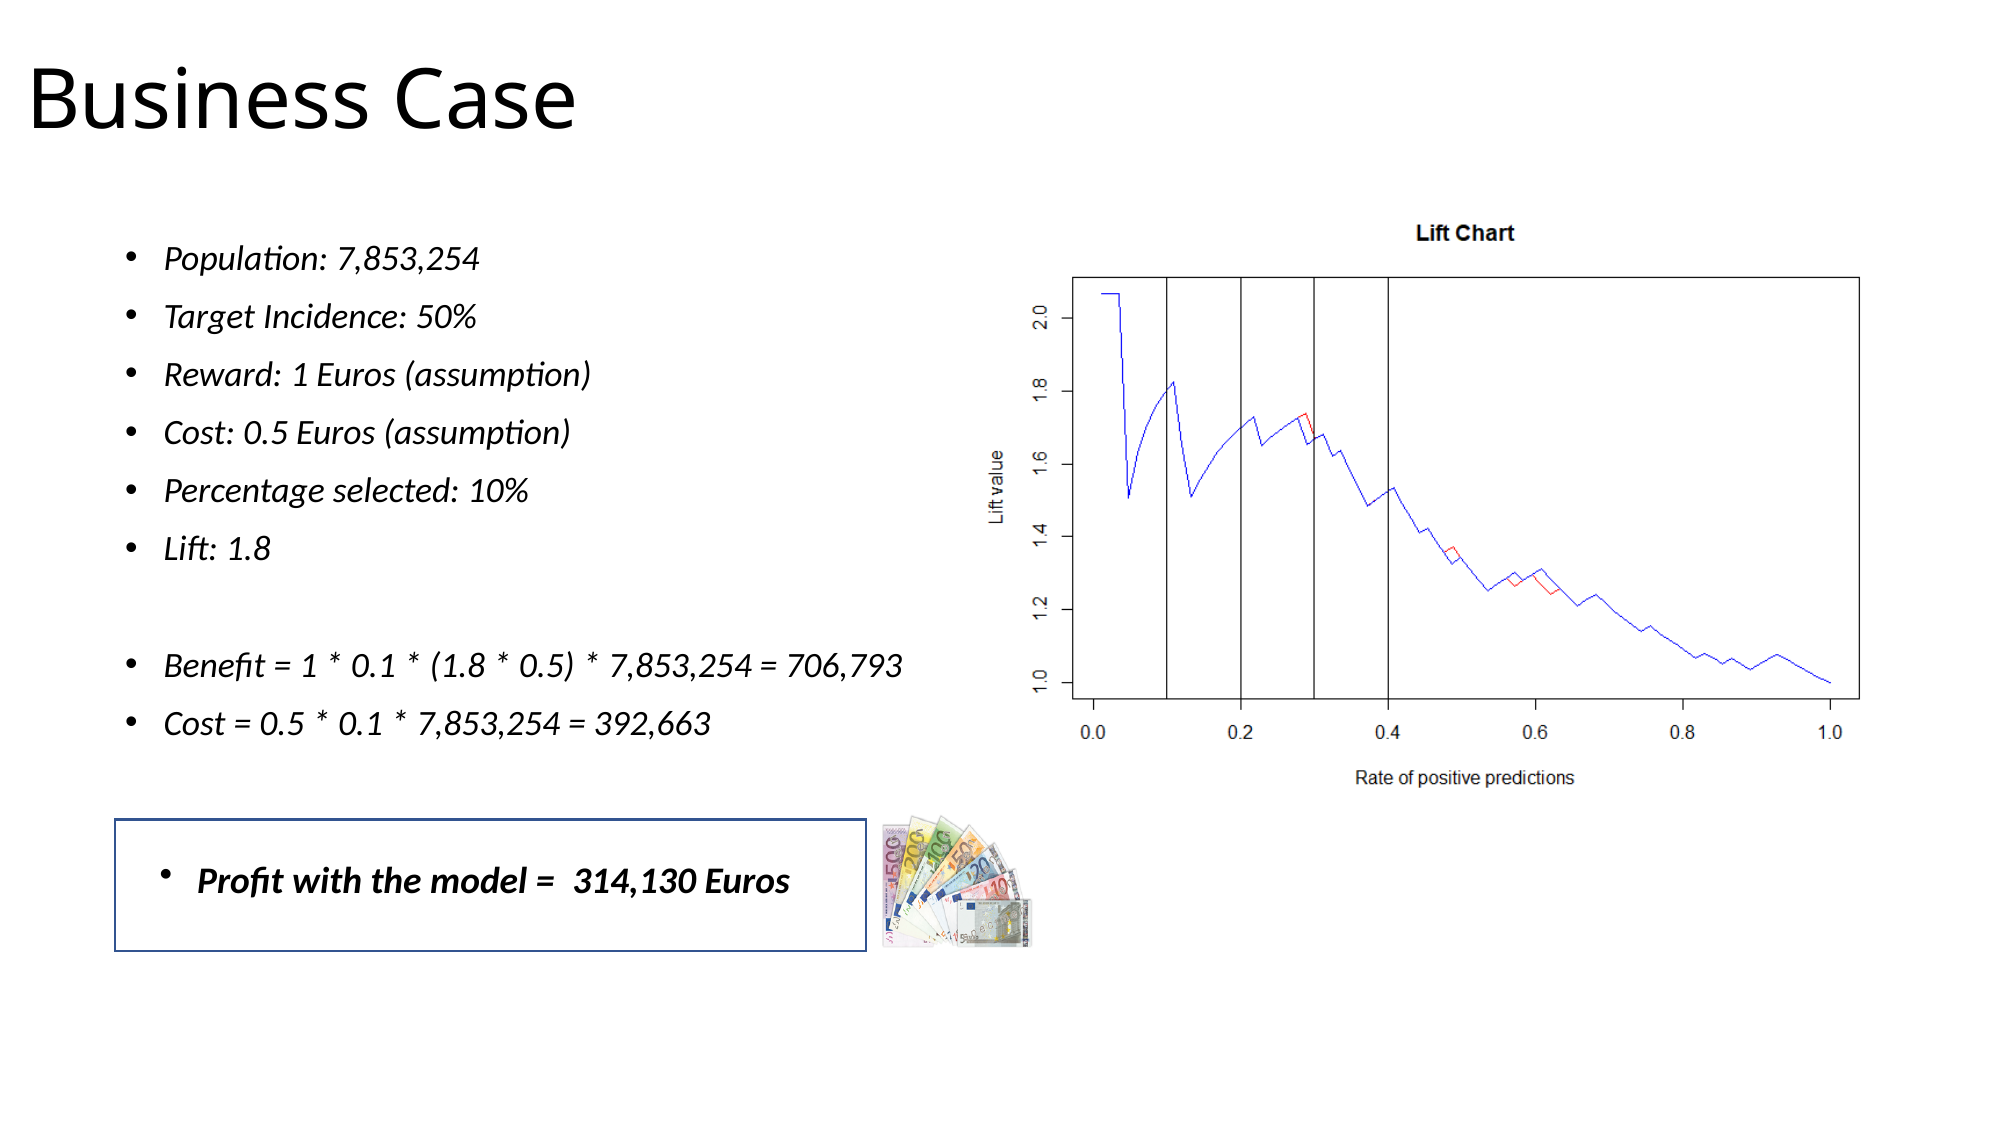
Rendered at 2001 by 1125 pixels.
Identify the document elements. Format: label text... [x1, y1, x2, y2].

text_box Profit with the model = 314,130 Euros [144, 853, 836, 910]
title Business Case [10, 0, 1736, 211]
list Population: 7,853,254 Target Incidence: 50% Reward: 1 Euros (assumption) Cost: 0.5 Euros (assumption) Percentage selected: 10% Lift: 1.8 Benefit = 1 * 0.1 * (1.8 * 0.5) * 7,853,254 = 706,793 Cost = 0.5 * 0.1 * 7,853,254 = 392,663 [110, 231, 922, 771]
picture [879, 191, 1896, 952]
text_box [114, 818, 867, 952]
